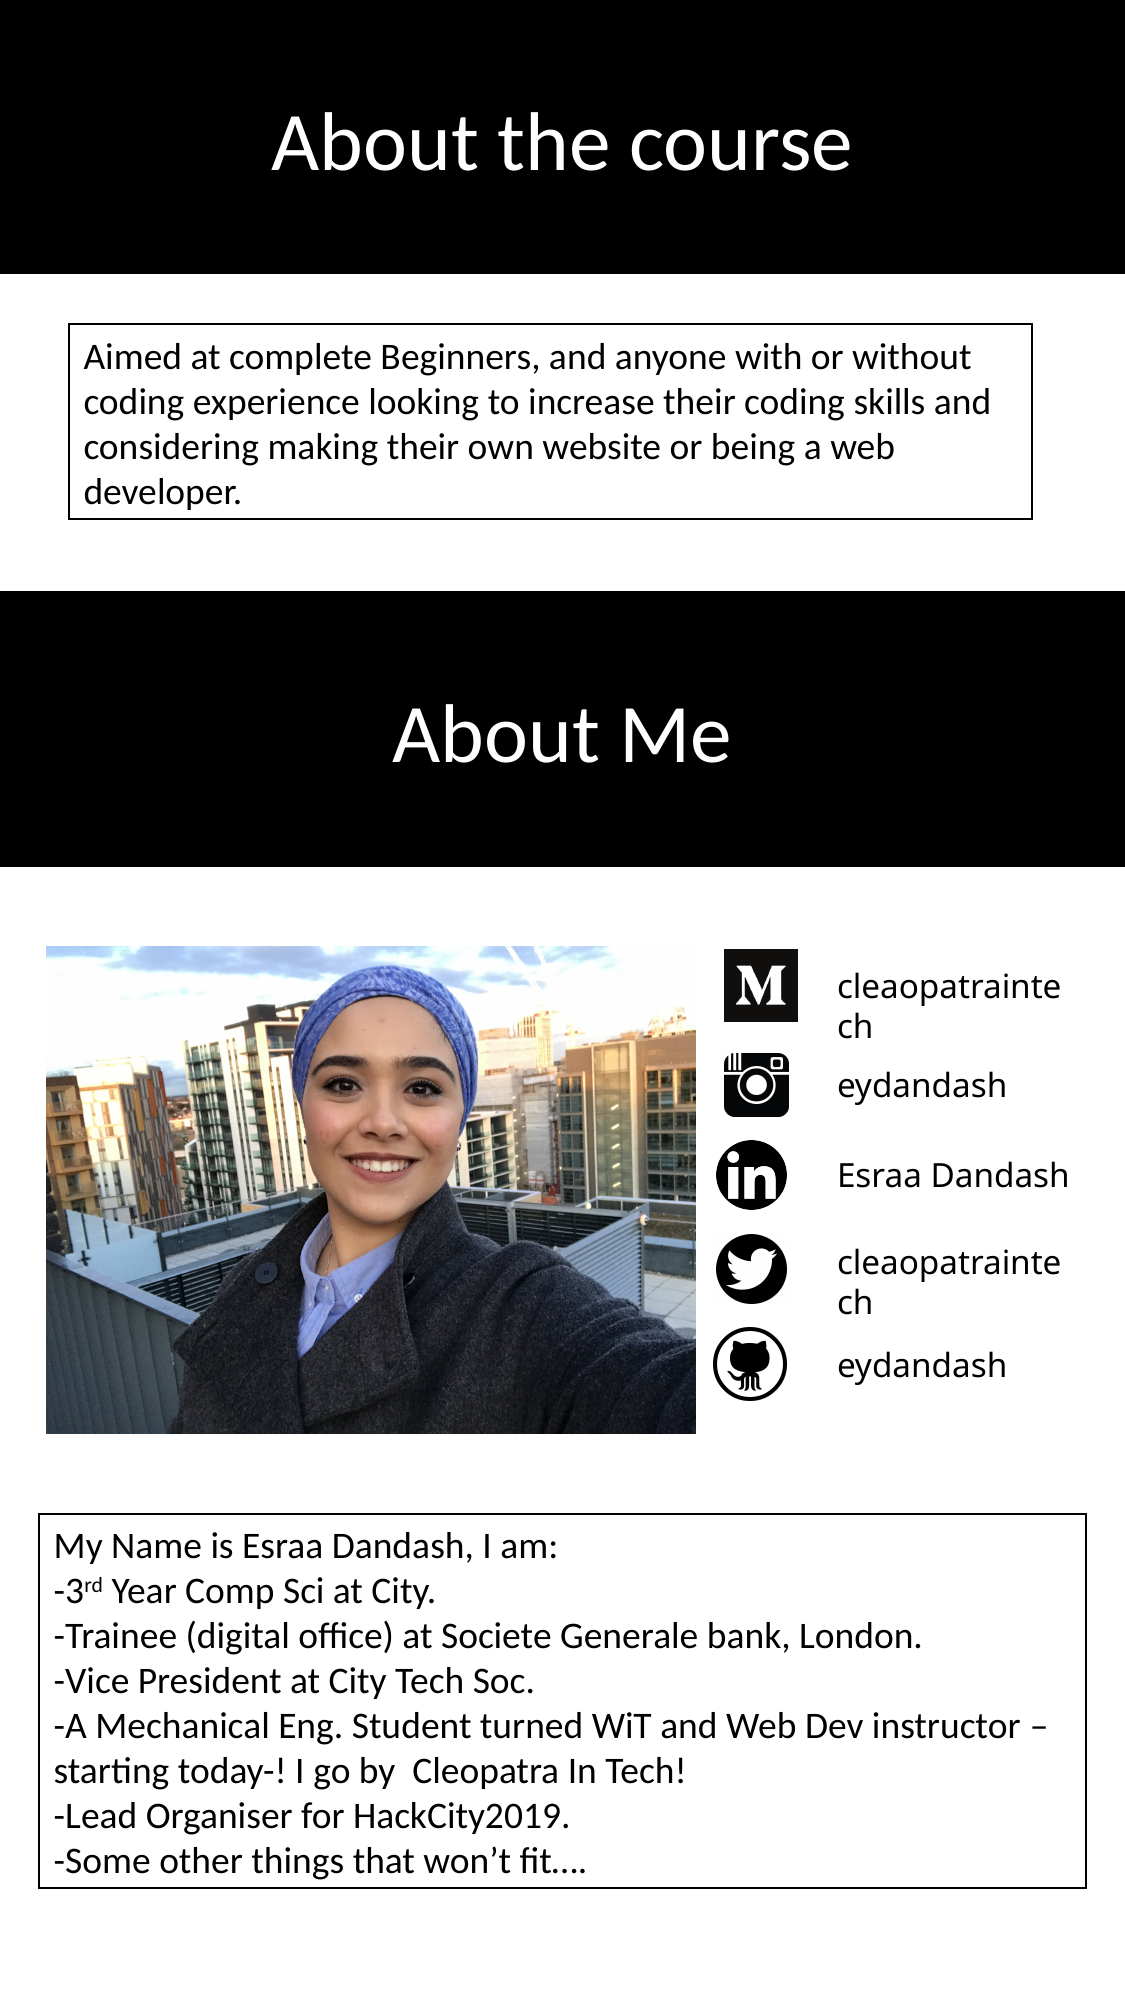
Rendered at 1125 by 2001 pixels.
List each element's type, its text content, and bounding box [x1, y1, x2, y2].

picture [724, 1053, 789, 1118]
text_box My Name is Esraa Dandash, I am: -3rd Year Comp Sci at City. -Trainee (digital office) at Societe Generale bank, London. -Vice President at City Tech Soc. -A Mechanical Eng. Student turned WiT and Web Dev instructor –starting today-! I go by Cleopatra In Tech! -Lead Organiser for HackCity2019. -Some other things that won’t fit…. [38, 1513, 1087, 1889]
text_box About the course [0, 0, 1125, 274]
text_box cleaopatraintech [822, 957, 1086, 1053]
picture [724, 949, 798, 1022]
text_box eydandash [822, 1336, 1086, 1391]
text_box About Me [0, 591, 1125, 867]
text_box cleaopatraintech [822, 1234, 1086, 1329]
picture [716, 1140, 787, 1210]
text_box Aimed at complete Beginners, and anyone with or without coding experience looking to increase their coding skills and considering making their own website or being a web developer. [68, 323, 1033, 520]
text_box Esraa Dandash [822, 1147, 1086, 1202]
picture [46, 946, 696, 1434]
picture [713, 1327, 787, 1401]
picture [716, 1234, 787, 1304]
text_box eydandash [822, 1057, 1086, 1112]
